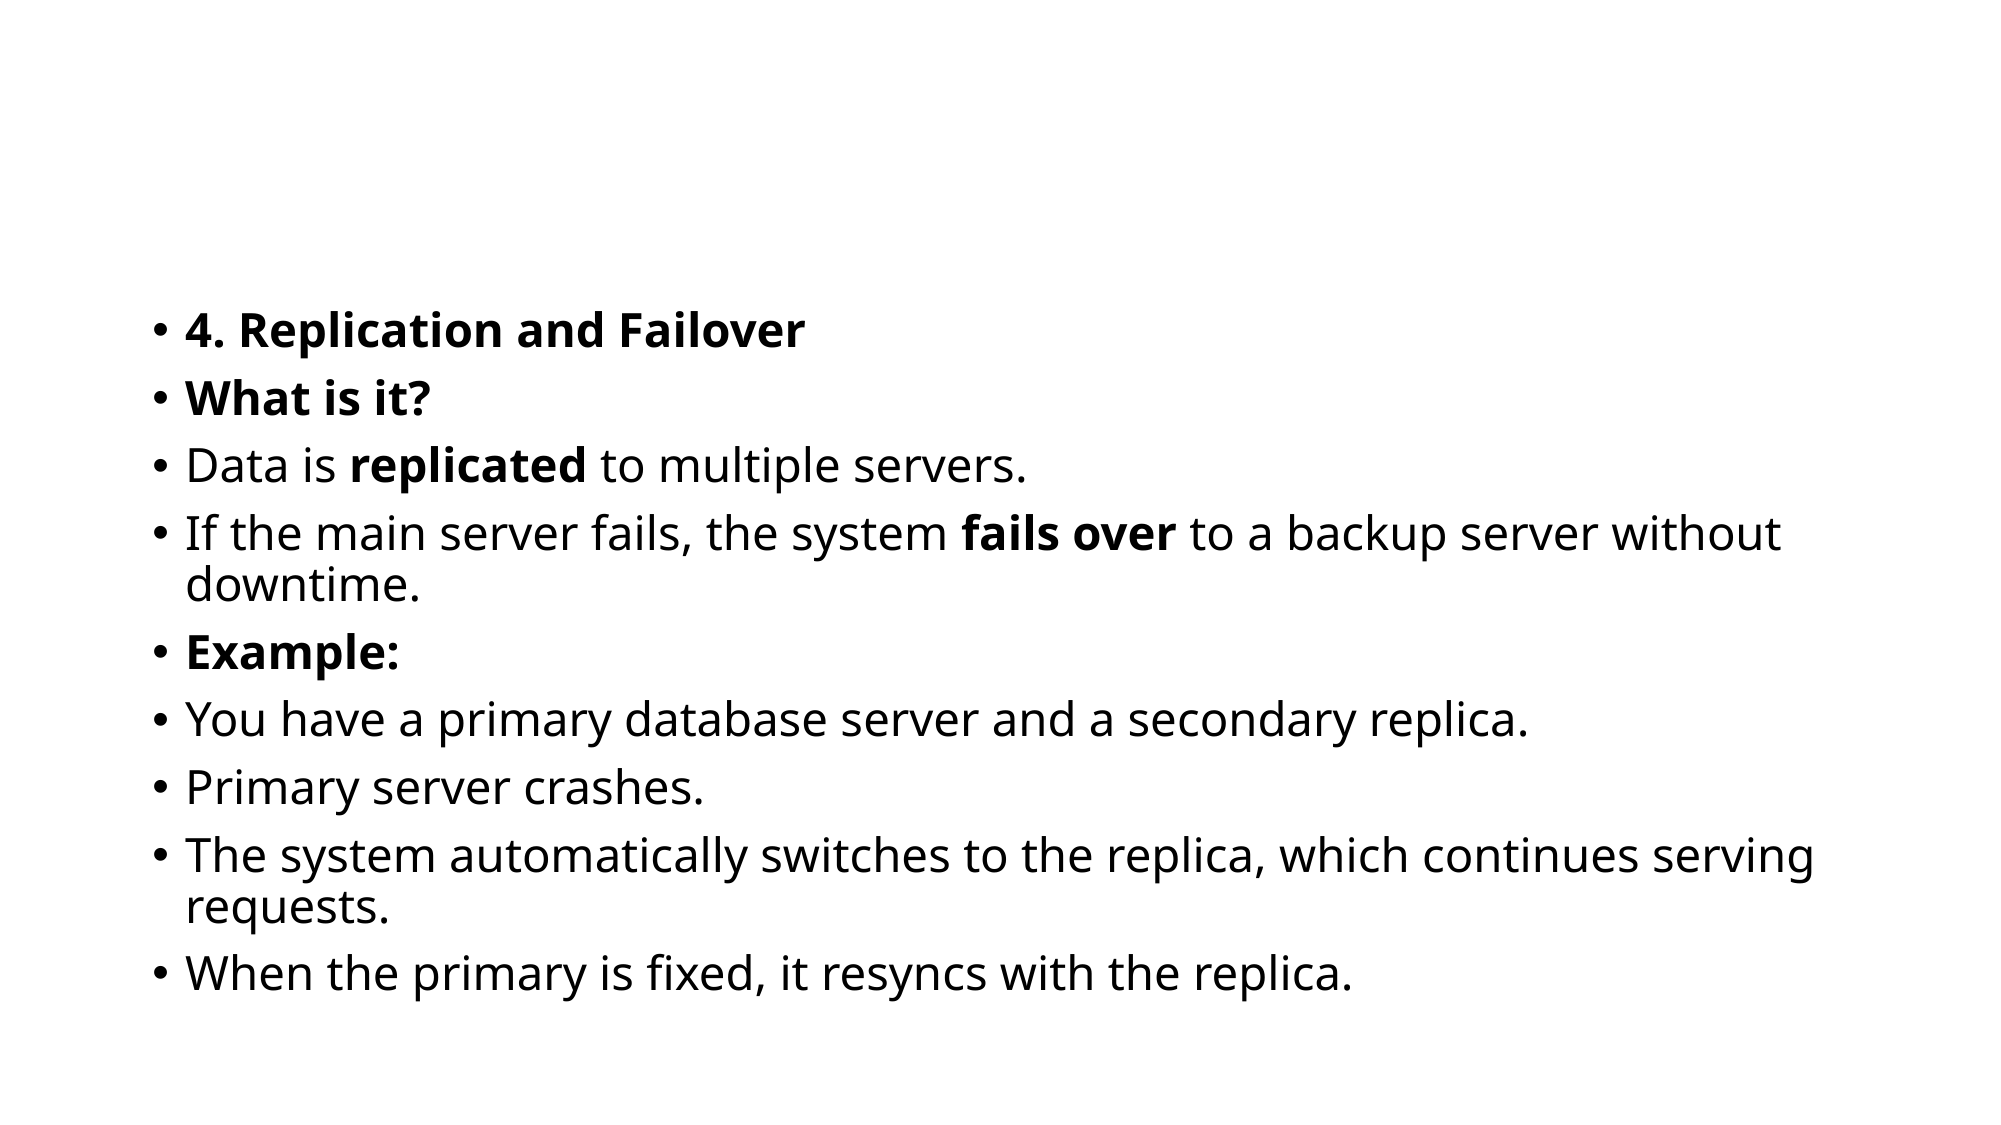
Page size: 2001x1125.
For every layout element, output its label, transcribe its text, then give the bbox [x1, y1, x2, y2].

list 4. Replication and Failover What is it? Data is replicated to multiple servers. If the main server fails, the system fails over to a backup server without downtime. Example: You have a primary database server and a secondary replica. Primary server crashes. The system automatically switches to the replica, which continues serving requests. When the primary is fixed, it resyncs with the replica. [137, 299, 1863, 1014]
